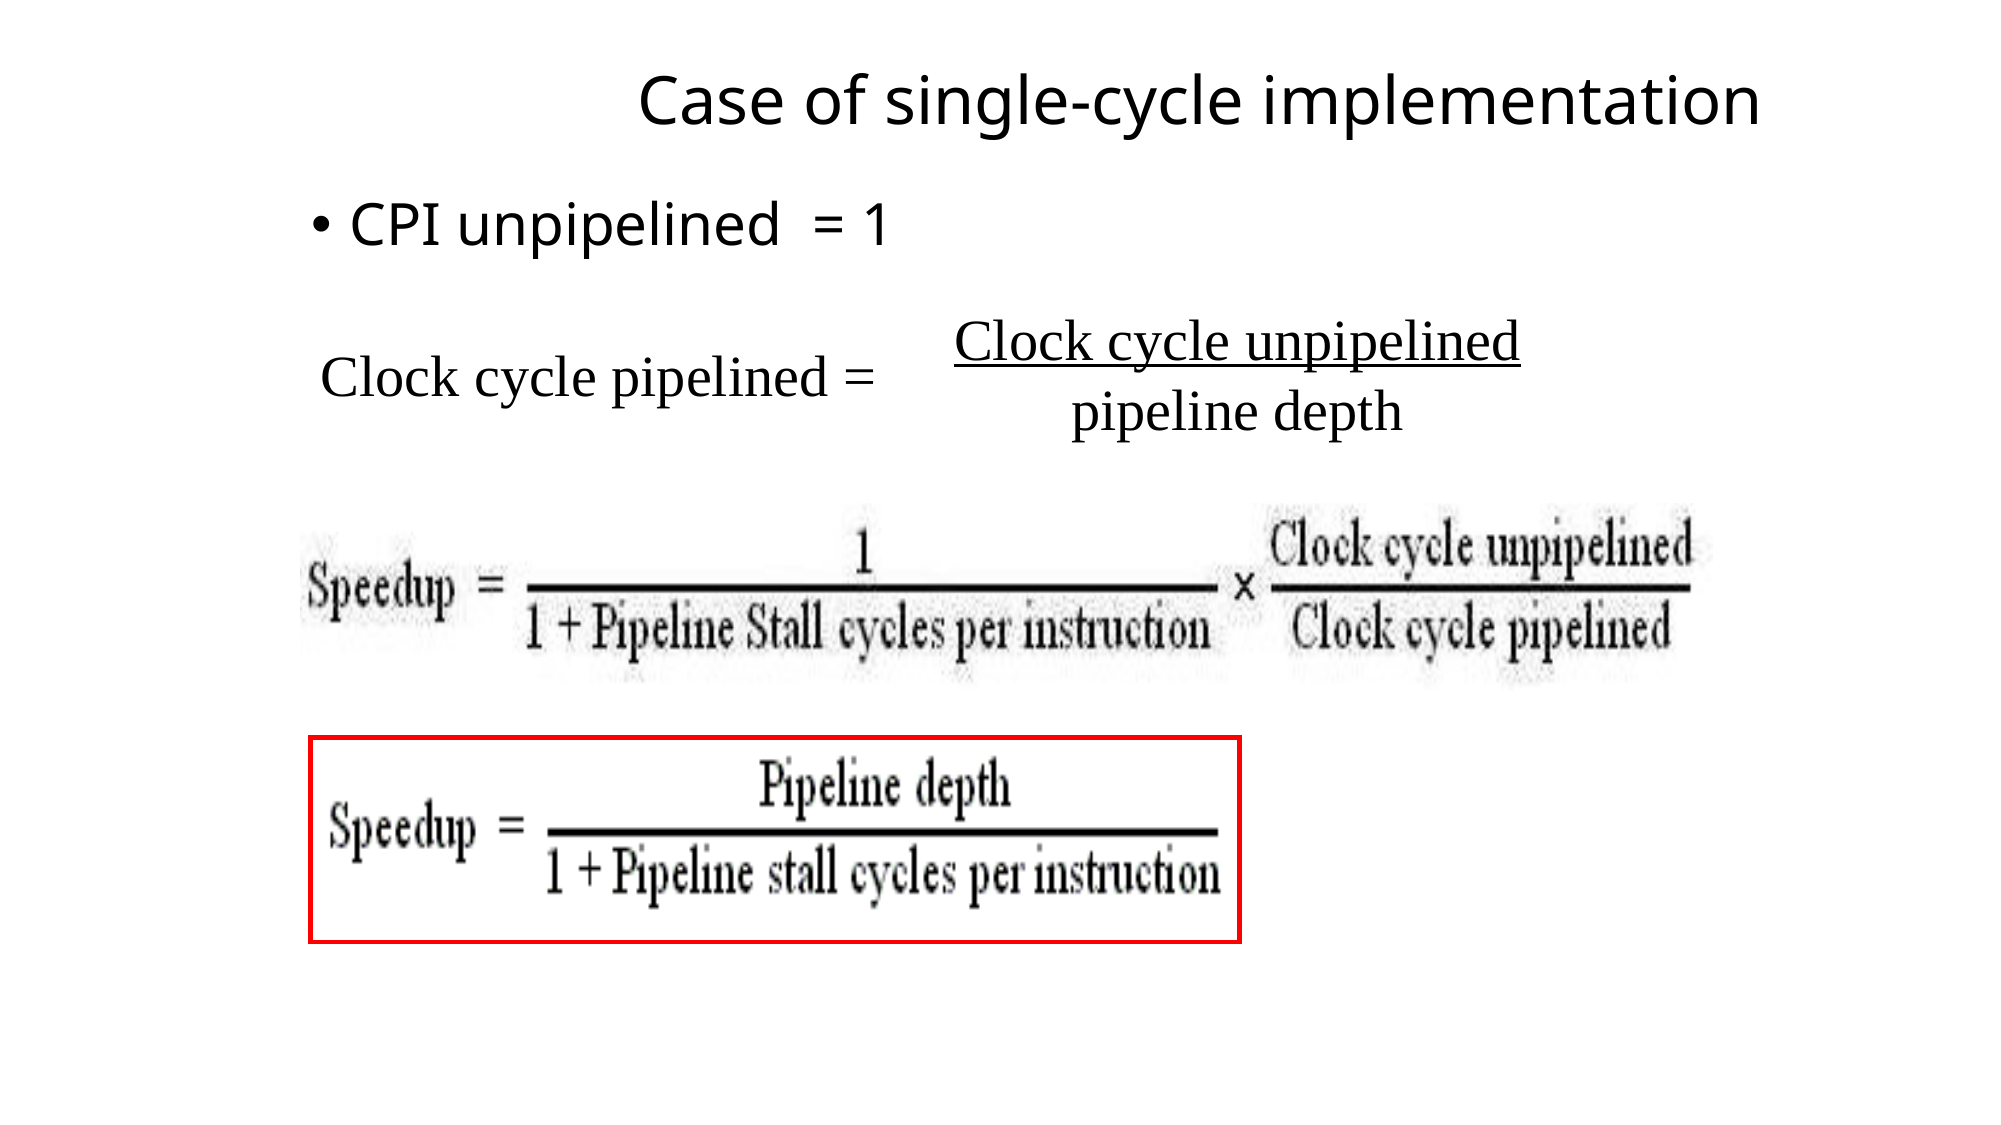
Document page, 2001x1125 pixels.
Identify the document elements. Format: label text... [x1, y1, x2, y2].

picture [299, 503, 1713, 691]
title Case of single-cycle implementation [598, 17, 1886, 172]
list CPI unpipelined = 1 [296, 187, 1715, 275]
text_box Clock cycle unpipelined pipeline depth [917, 294, 1558, 450]
picture [312, 739, 1238, 940]
text_box Clock cycle pipelined = [305, 330, 917, 415]
